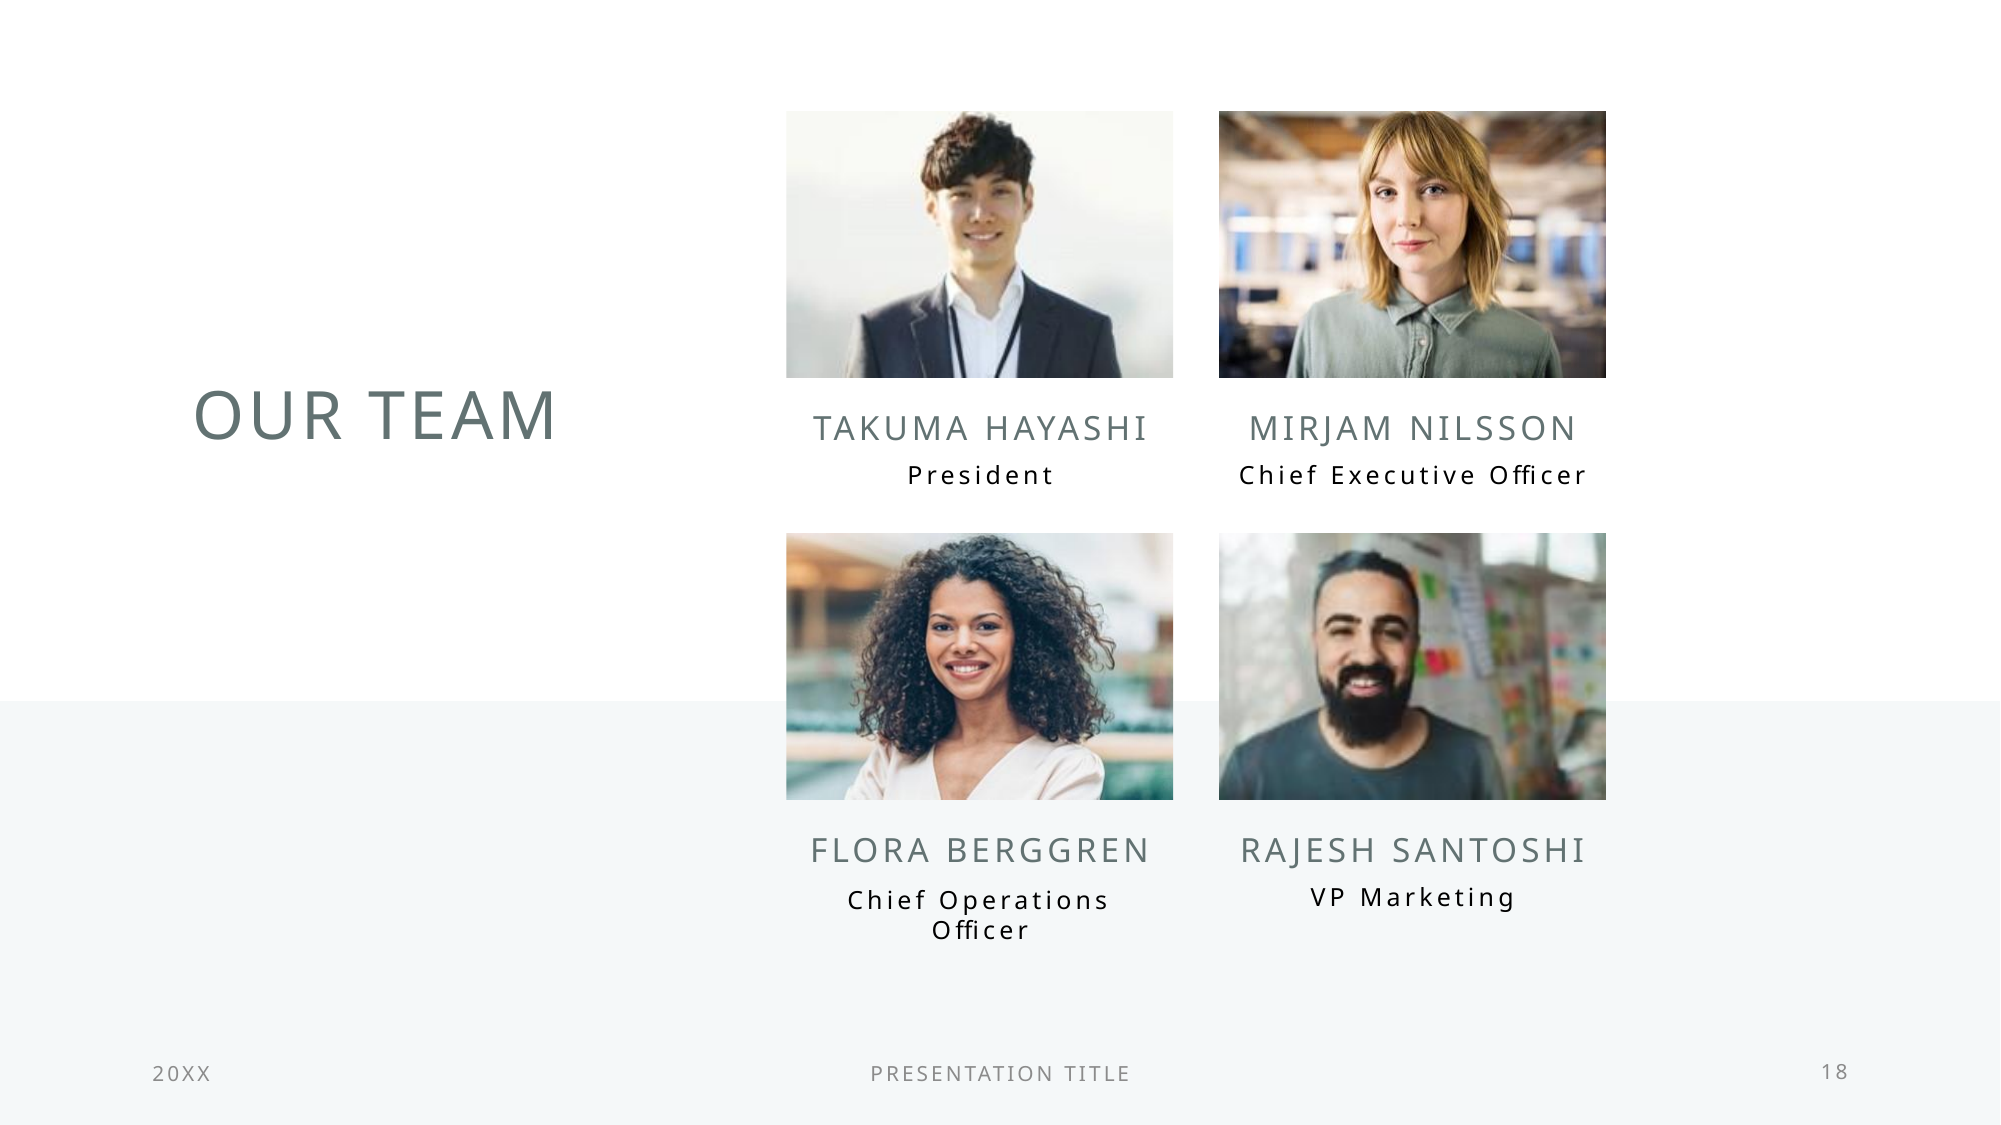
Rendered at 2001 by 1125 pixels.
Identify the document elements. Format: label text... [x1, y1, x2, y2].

list VP Marketing​ [1219, 877, 1606, 956]
picture [1219, 111, 1606, 378]
list Rajesh Santoshi​ [1219, 800, 1606, 877]
list Mirjam Nilsson​​ [1219, 378, 1606, 455]
picture [786, 533, 1174, 800]
list Flora Berggren​​ [786, 800, 1174, 877]
picture [786, 111, 1174, 378]
footer PRESENTATION TITLE [662, 1042, 1338, 1103]
picture [1219, 533, 1606, 800]
list Chief Executive Officer​ [1219, 455, 1606, 533]
list Chief Operations Officer​ [786, 877, 1174, 956]
slide_number 20XX [137, 1042, 588, 1103]
title Our Team [163, 244, 588, 462]
slide_number 18 [1412, 1042, 1863, 1103]
list President​ [786, 455, 1174, 533]
list Takuma Hayashi​​ [786, 378, 1174, 455]
